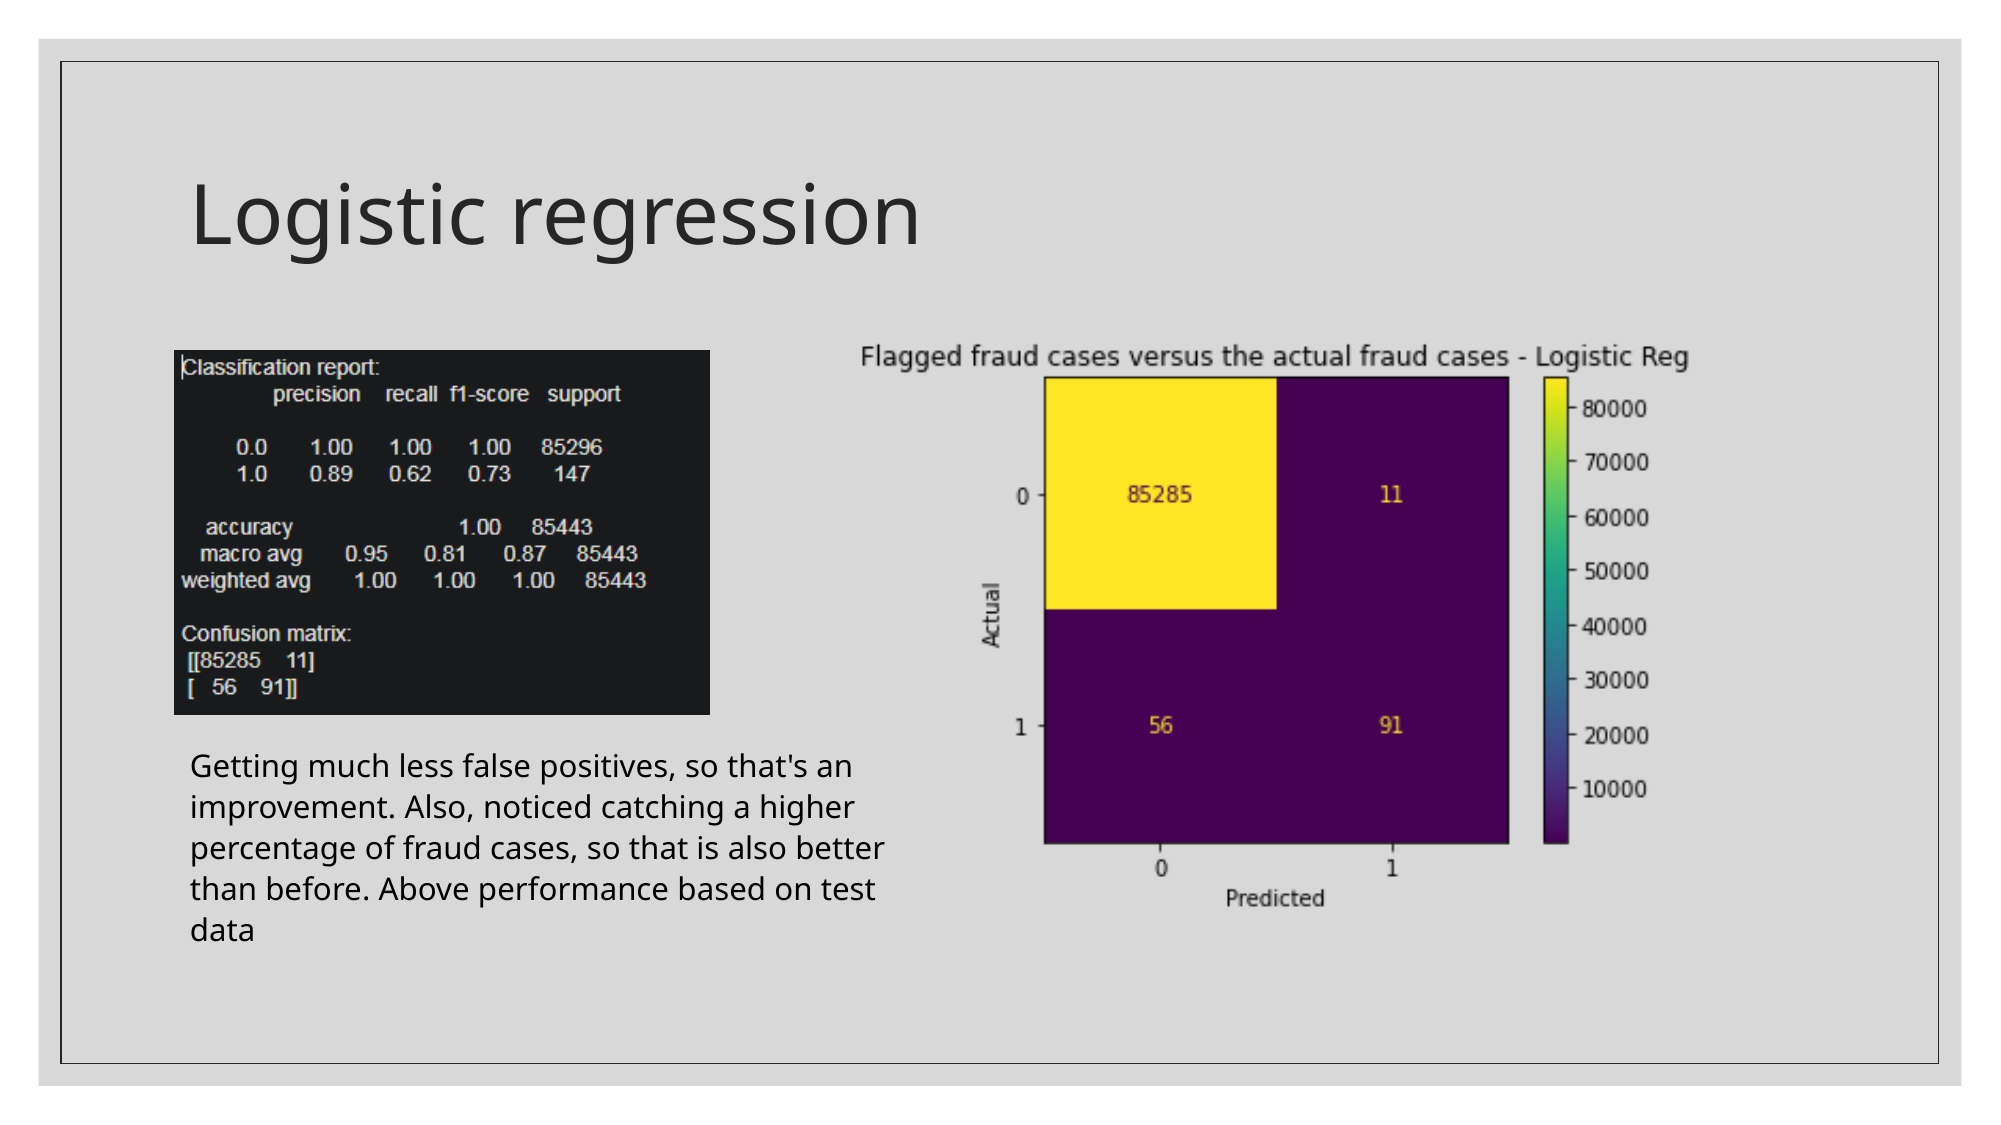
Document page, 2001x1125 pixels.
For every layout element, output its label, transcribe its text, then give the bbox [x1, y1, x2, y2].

title Logistic regression [174, 105, 1825, 331]
picture [846, 330, 1704, 924]
picture [174, 350, 710, 715]
list Getting much less false positives, so that's an improvement. Also, noticed catching a higher percentage of fraud cases, so that is also better than before. Above performance based on test data [174, 734, 963, 1046]
